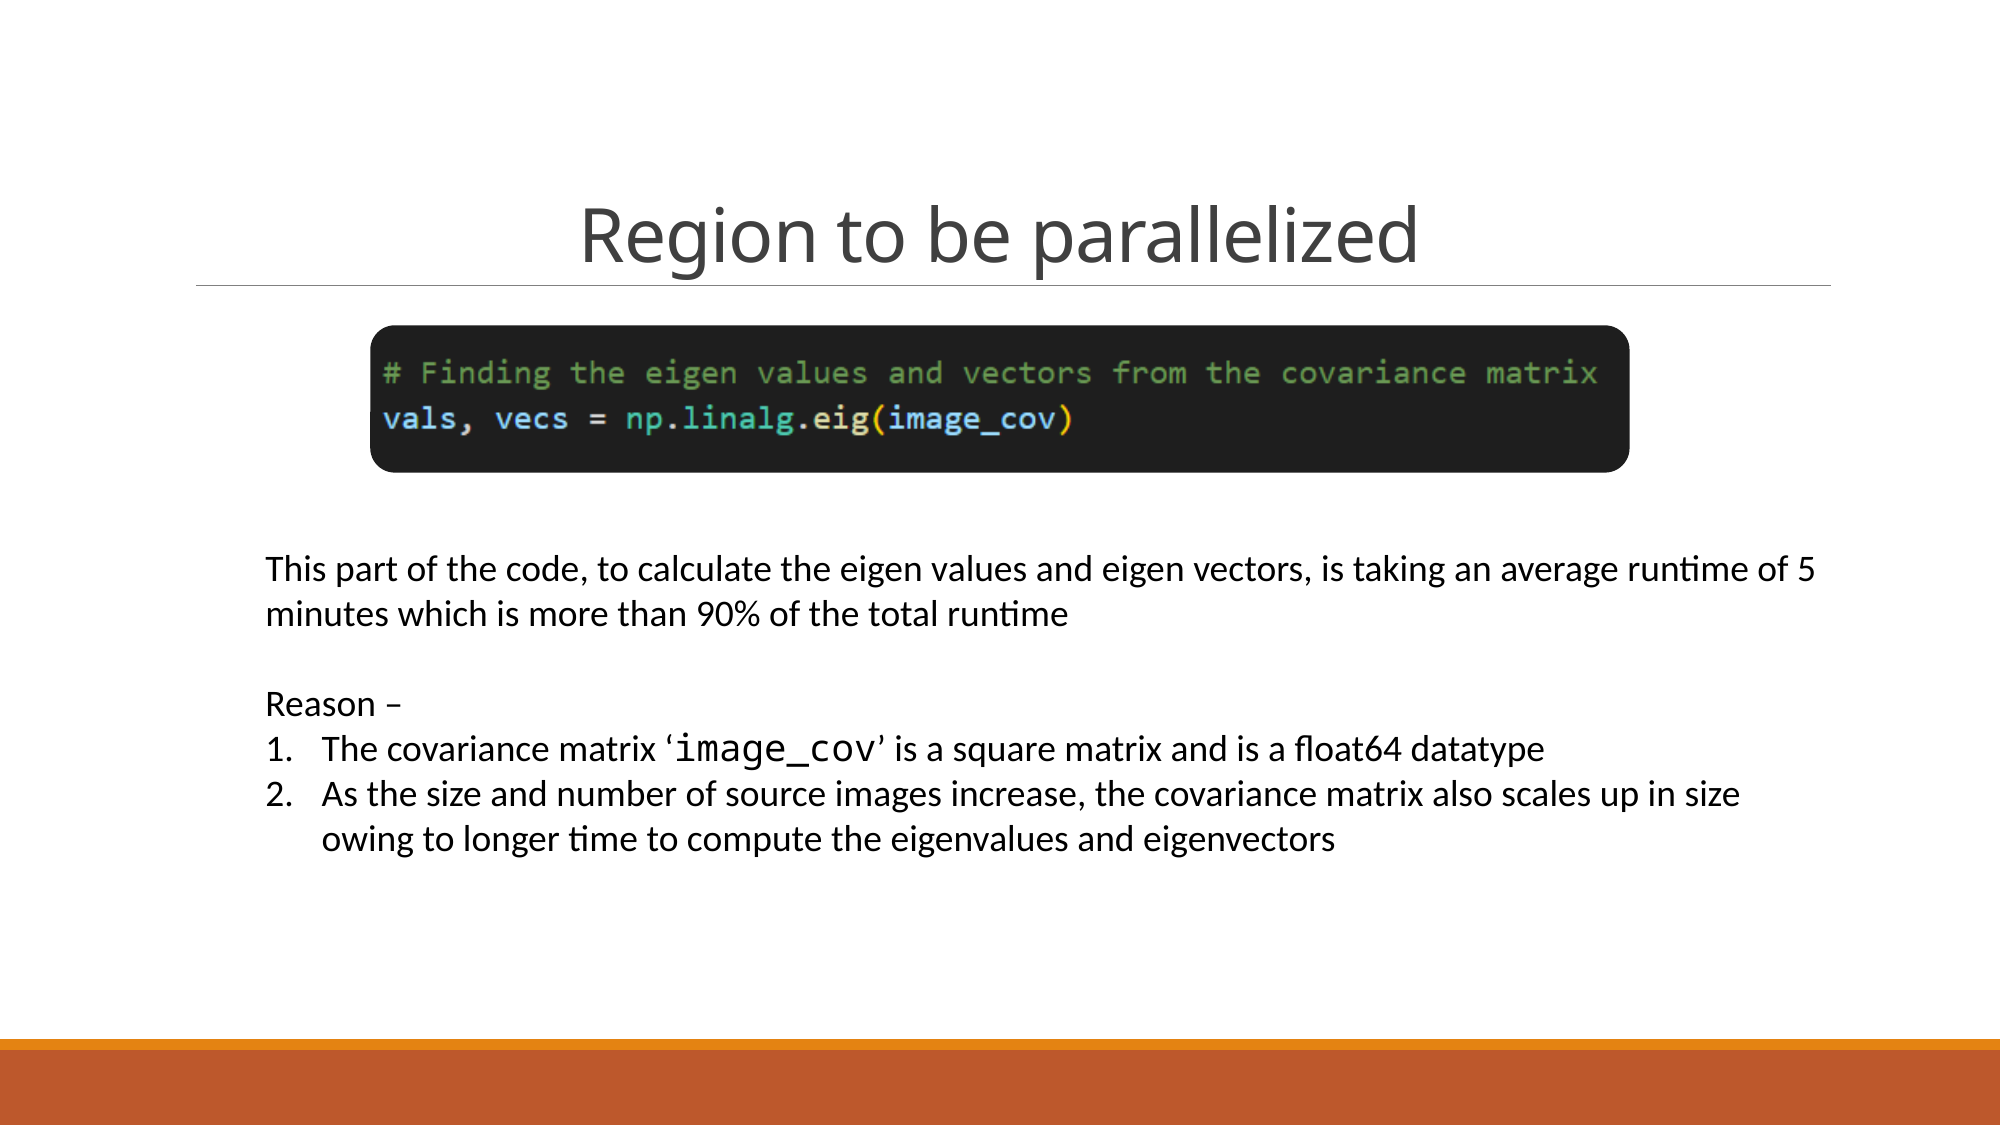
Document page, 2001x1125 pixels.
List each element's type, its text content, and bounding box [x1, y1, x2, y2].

text_box Region to be parallelized [174, 161, 1825, 286]
picture [369, 324, 1631, 474]
text_box This part of the code, to calculate the eigen values and eigen vectors, is taking an average runtime of 5 minutes which is more than 90% of the total runtime Reason – The covariance matrix ‘image_cov’ is a square matrix and is a float64 datatype As the size and number of source images increase, the covariance matrix also scales up in size owing to longer time to compute the eigenvalues and eigenvectors [250, 536, 1839, 912]
